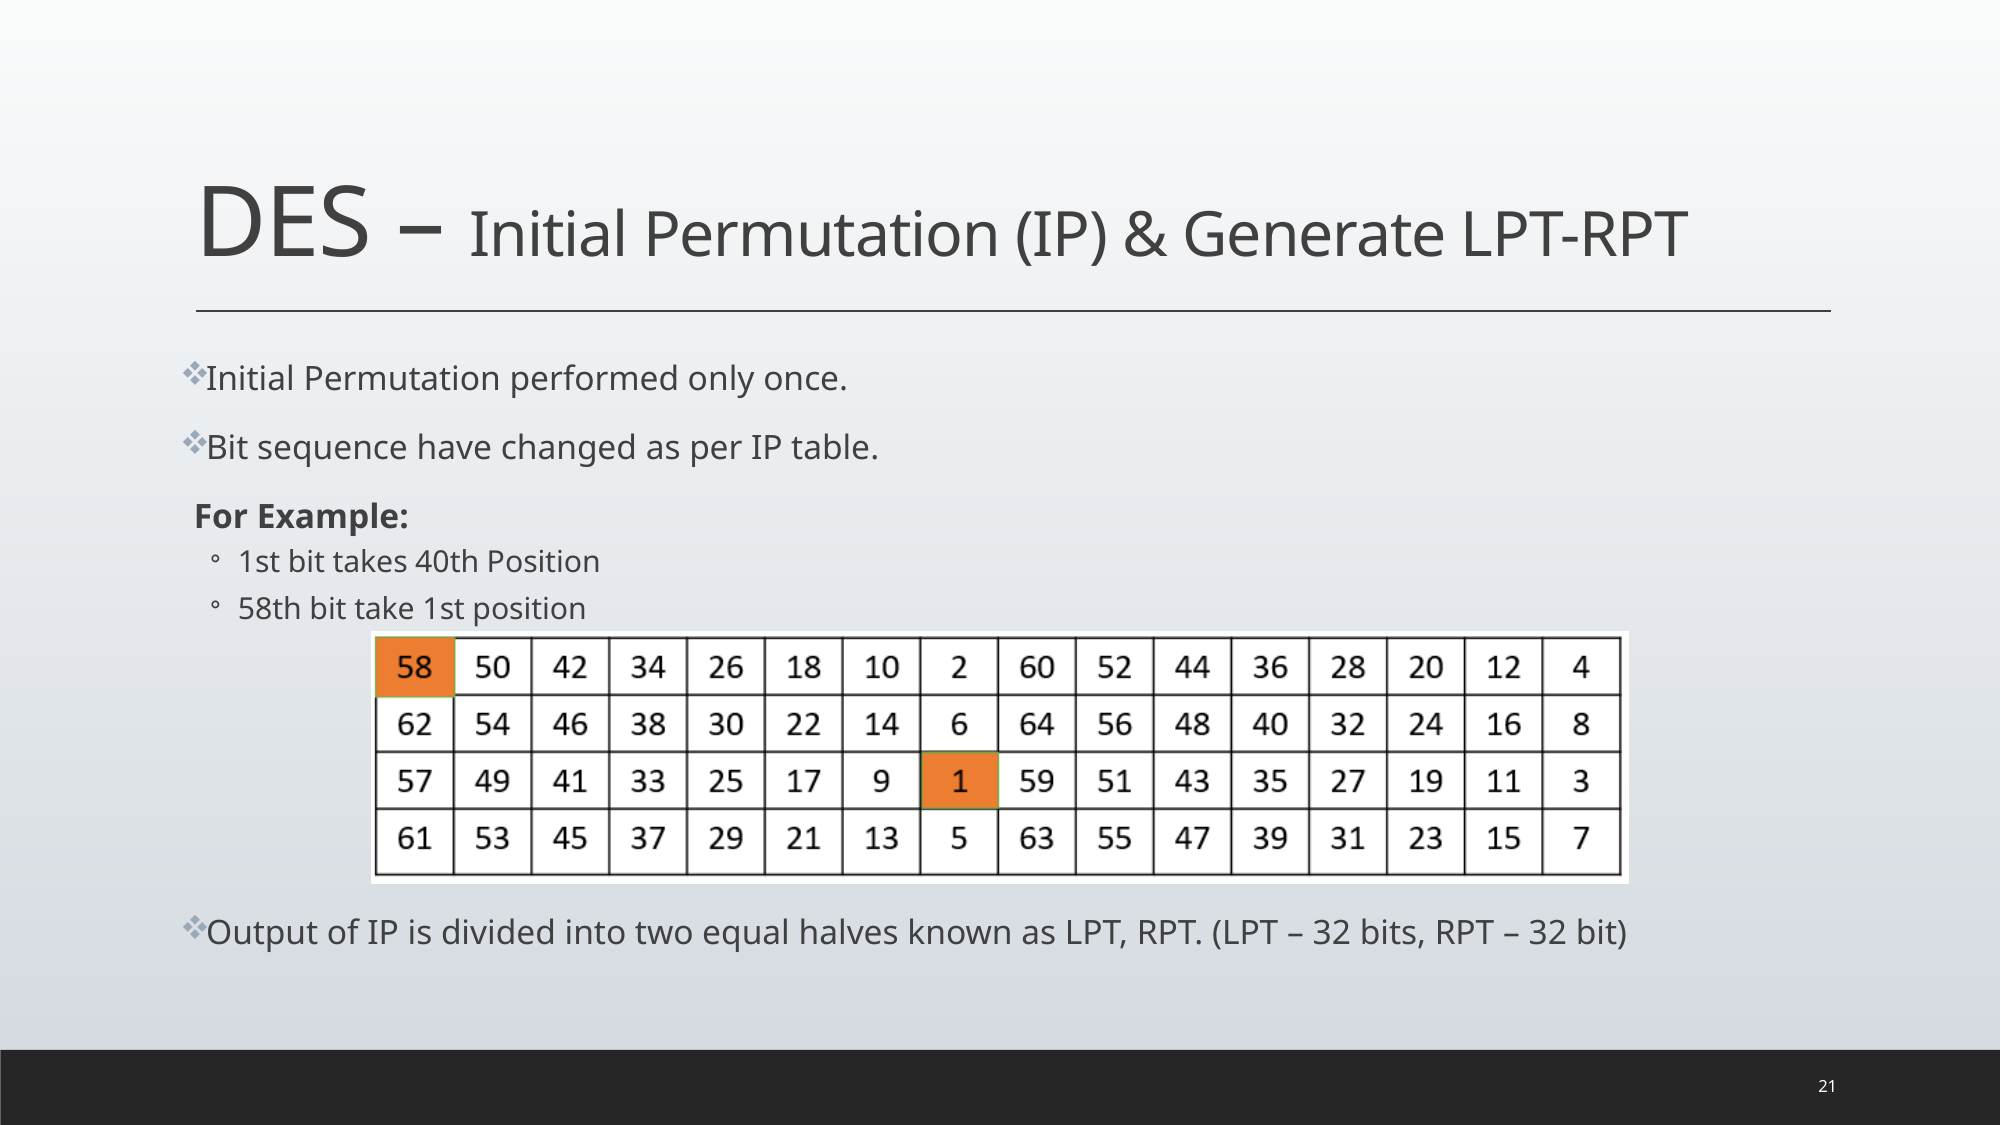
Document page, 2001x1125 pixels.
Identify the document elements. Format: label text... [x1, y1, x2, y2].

title DES – Initial Permutation (IP) & Generate LPT-RPT [180, 47, 1830, 285]
slide_number 21 [1803, 1057, 1932, 1118]
list Initial Permutation performed only once. Bit sequence have changed as per IP table. For Example: 1st bit takes 40th Position 58th bit take 1st position Output of IP is divided into two equal halves known as LPT, RPT. (LPT – 32 bits, RPT – 32 bit) [180, 345, 1830, 963]
picture [370, 631, 1630, 885]
